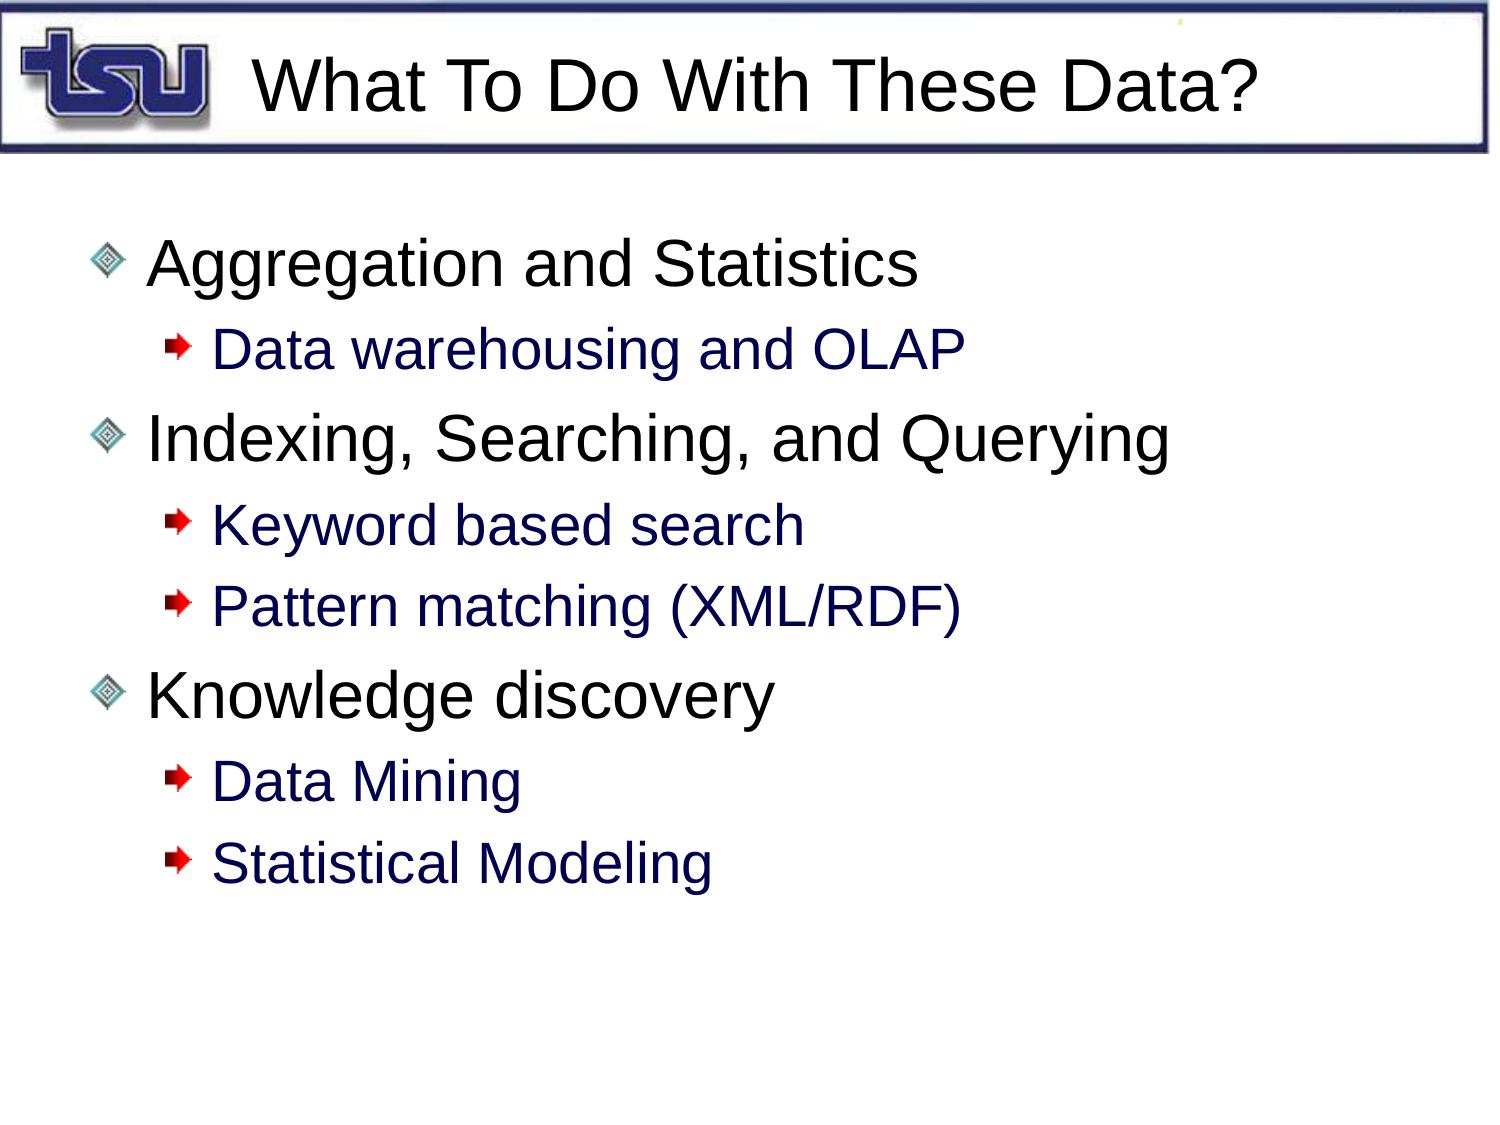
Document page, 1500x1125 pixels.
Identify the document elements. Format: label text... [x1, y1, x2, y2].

picture [165, 846, 192, 874]
picture [90, 242, 126, 278]
picture [165, 508, 192, 535]
picture [165, 333, 192, 360]
picture [0, 0, 225, 154]
list Aggregation and Statistics Data warehousing and OLAP Indexing, Searching, and Querying Keyword based search Pattern matching (XML/RDF) Knowledge discovery Data Mining Statistical Modeling [75, 212, 1425, 863]
picture [90, 417, 126, 453]
title What To Do With These Data? [225, 0, 1288, 163]
picture [165, 589, 192, 617]
picture [90, 674, 126, 710]
picture [1288, 0, 1491, 154]
picture [165, 764, 192, 792]
